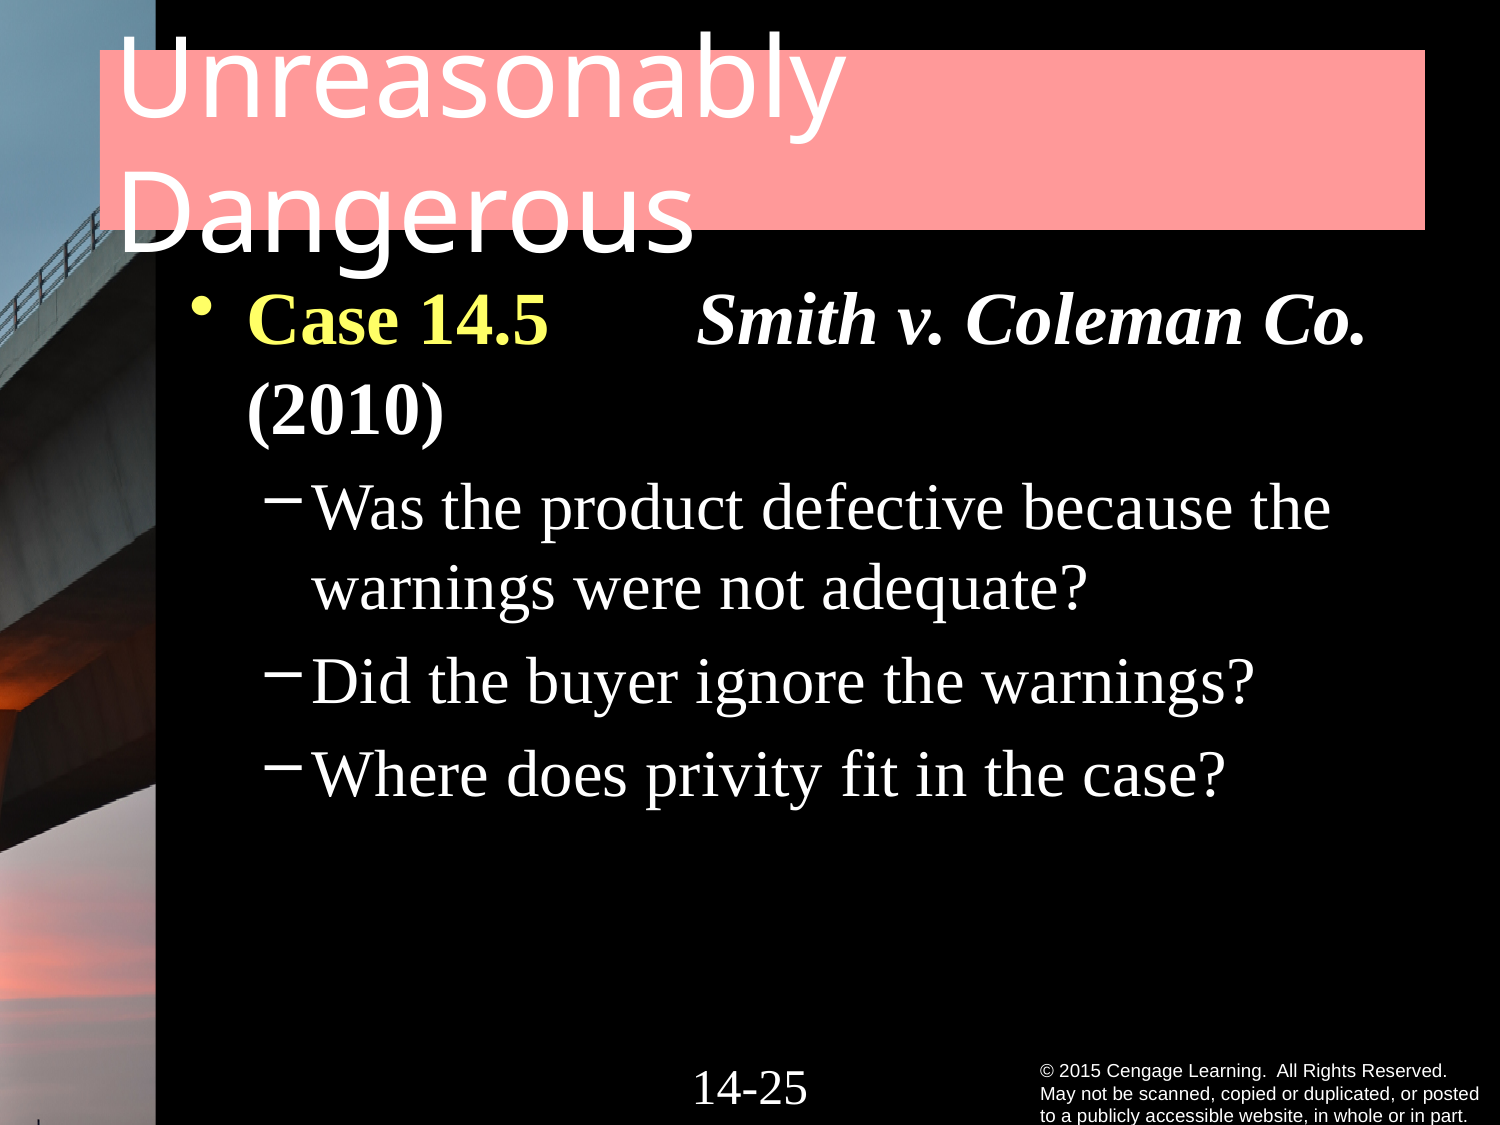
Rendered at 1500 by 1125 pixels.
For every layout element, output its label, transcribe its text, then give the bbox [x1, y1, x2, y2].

picture [0, 0, 155, 1125]
list Case 14.5 Smith v. Coleman Co. (2010) Was the product defective because the warnings were not adequate? Did the buyer ignore the warnings? Where does privity fit in the case? [174, 262, 1425, 1005]
slide_number 14-24 [574, 1046, 926, 1125]
title Unreasonably Dangerous [99, 49, 1426, 231]
